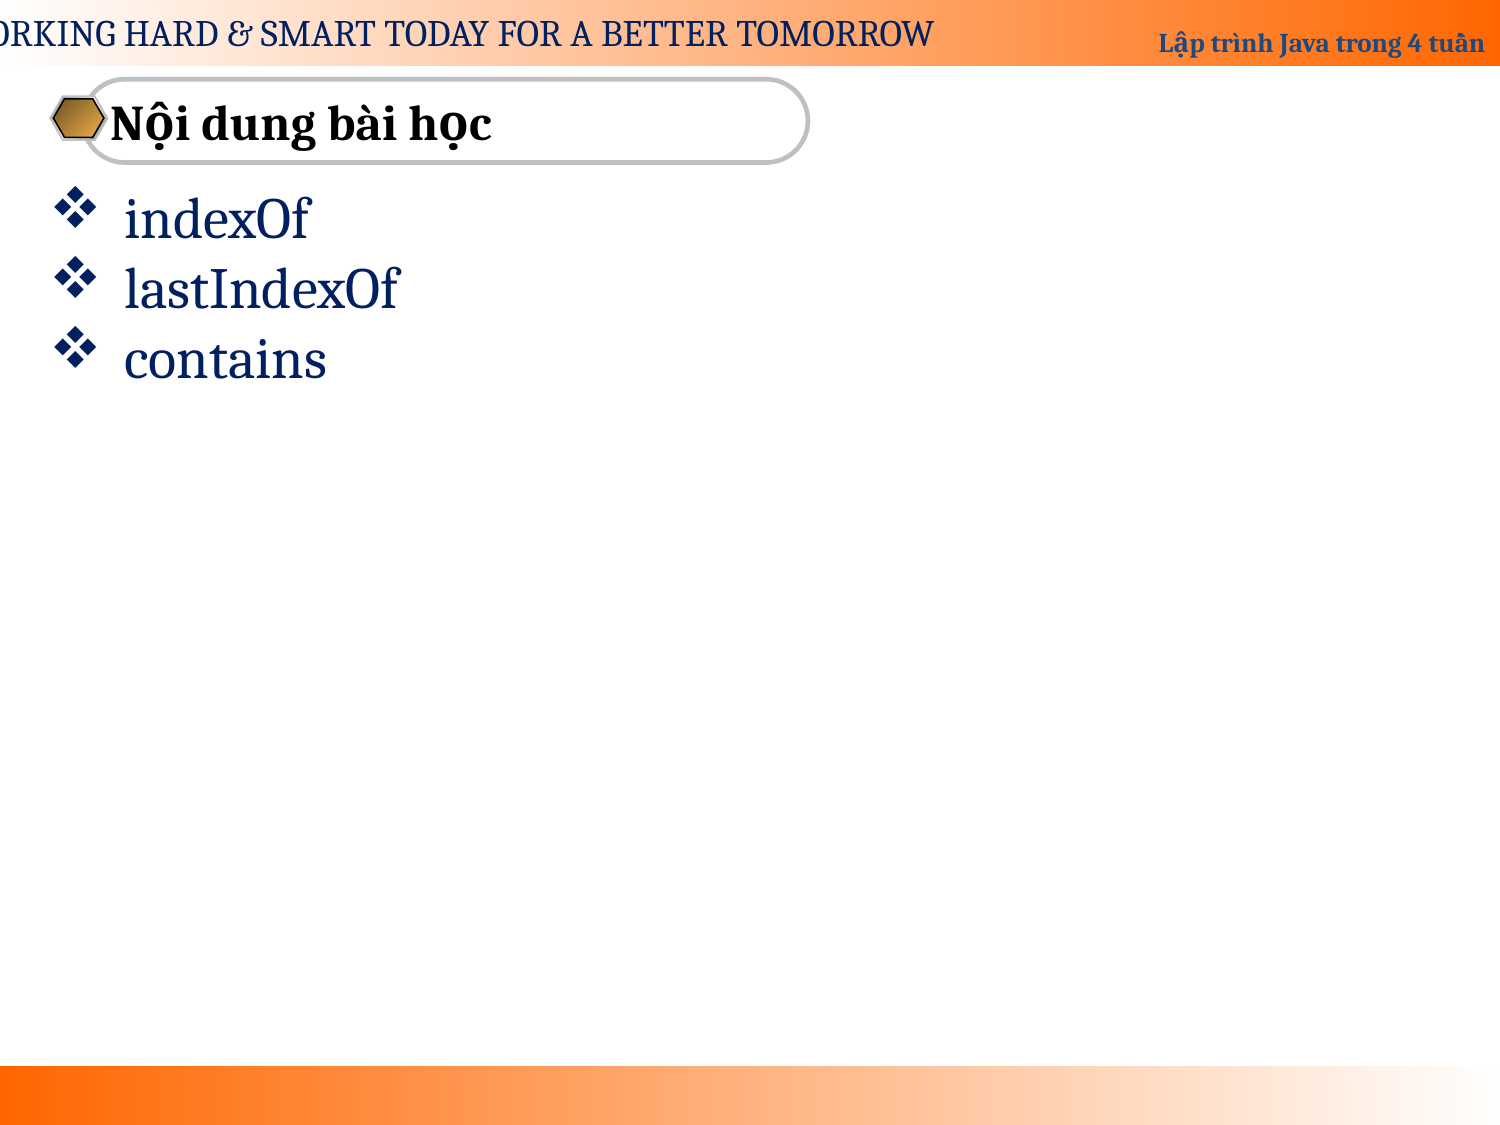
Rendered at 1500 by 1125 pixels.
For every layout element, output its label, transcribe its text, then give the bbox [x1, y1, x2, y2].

text_box indexOf lastIndexOf contains [34, 172, 1500, 398]
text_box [49, 78, 809, 163]
